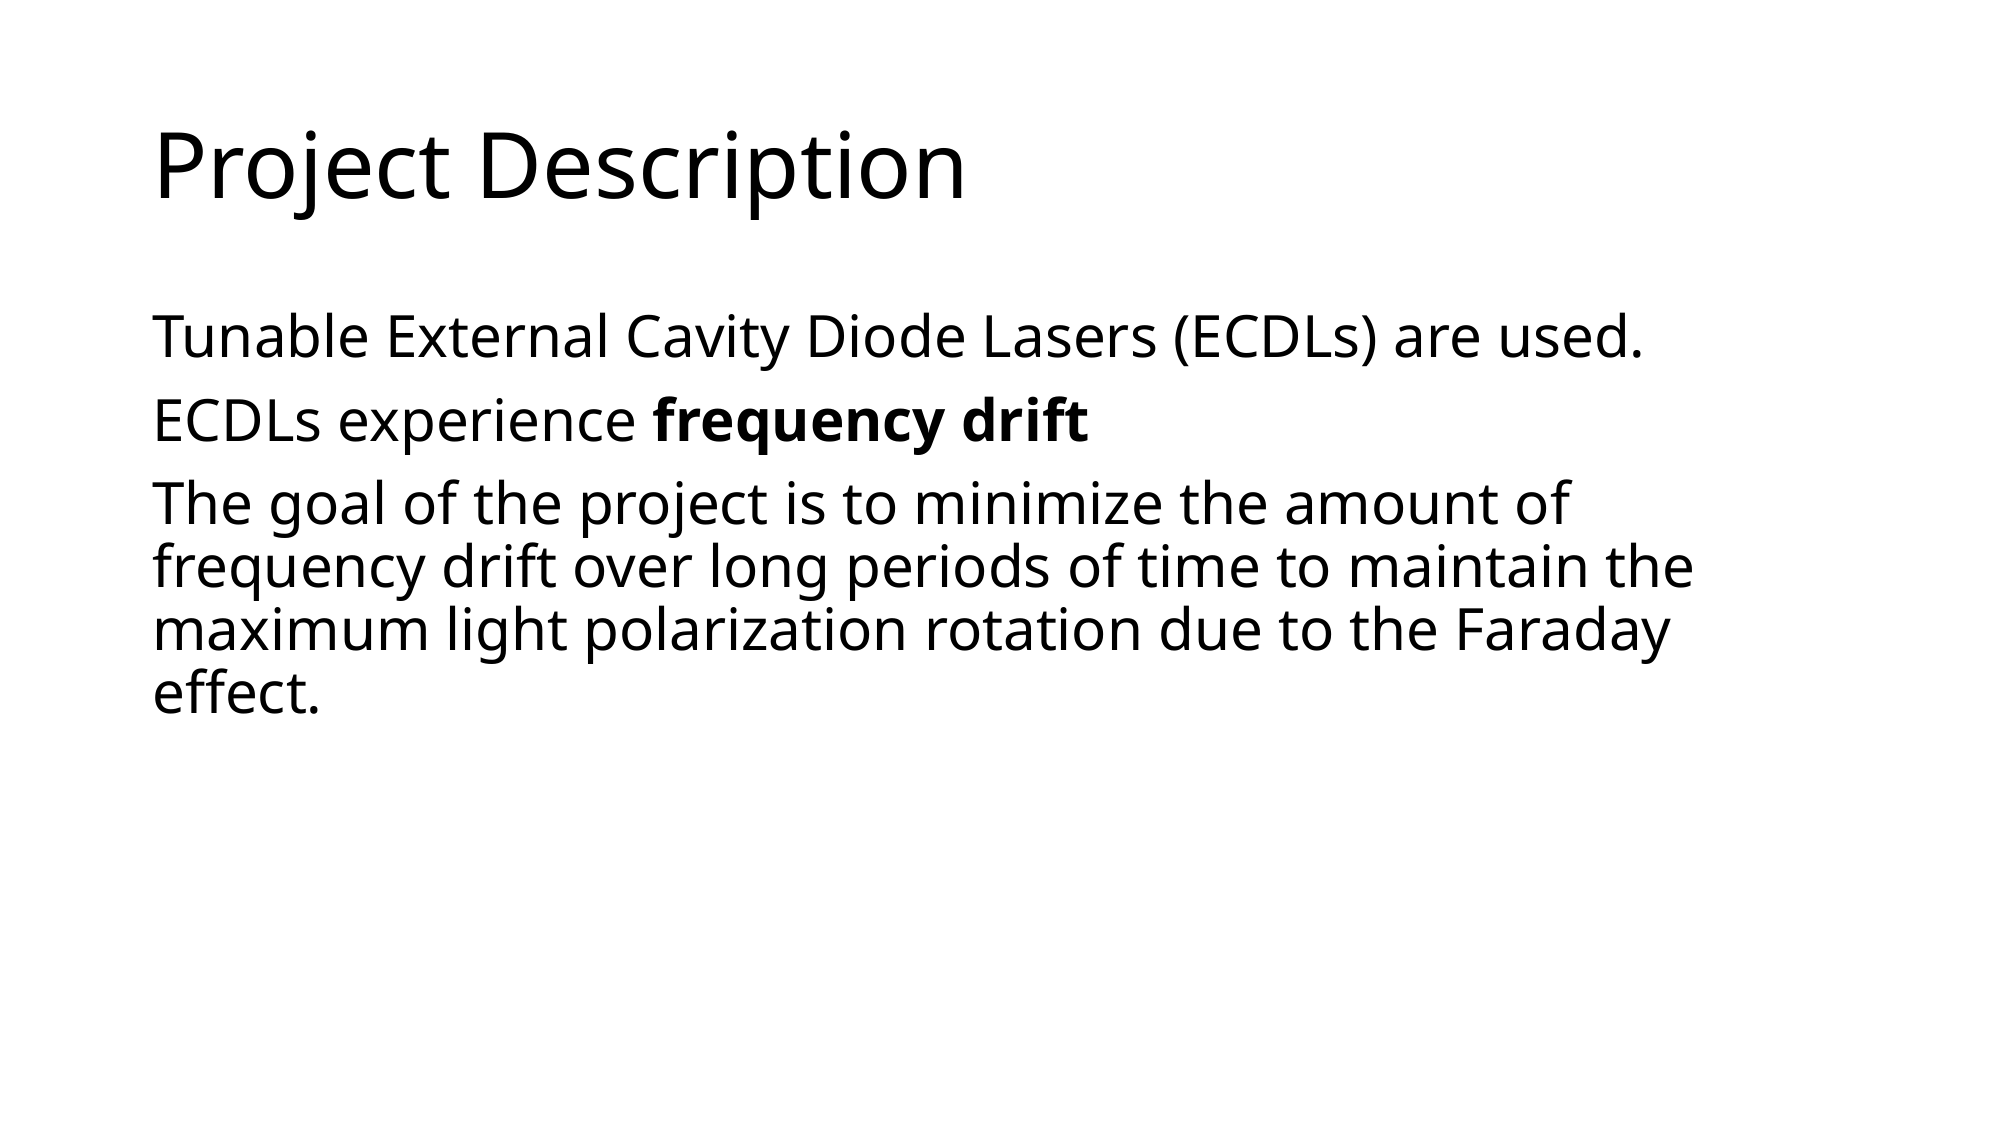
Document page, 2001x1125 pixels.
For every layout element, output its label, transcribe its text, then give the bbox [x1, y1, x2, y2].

list Tunable External Cavity Diode Lasers (ECDLs) are used. ECDLs experience frequency drift The goal of the project is to minimize the amount of frequency drift over long periods of time to maintain the maximum light polarization rotation due to the Faraday effect. [137, 299, 1863, 1014]
title Project Description [137, 59, 1863, 278]
